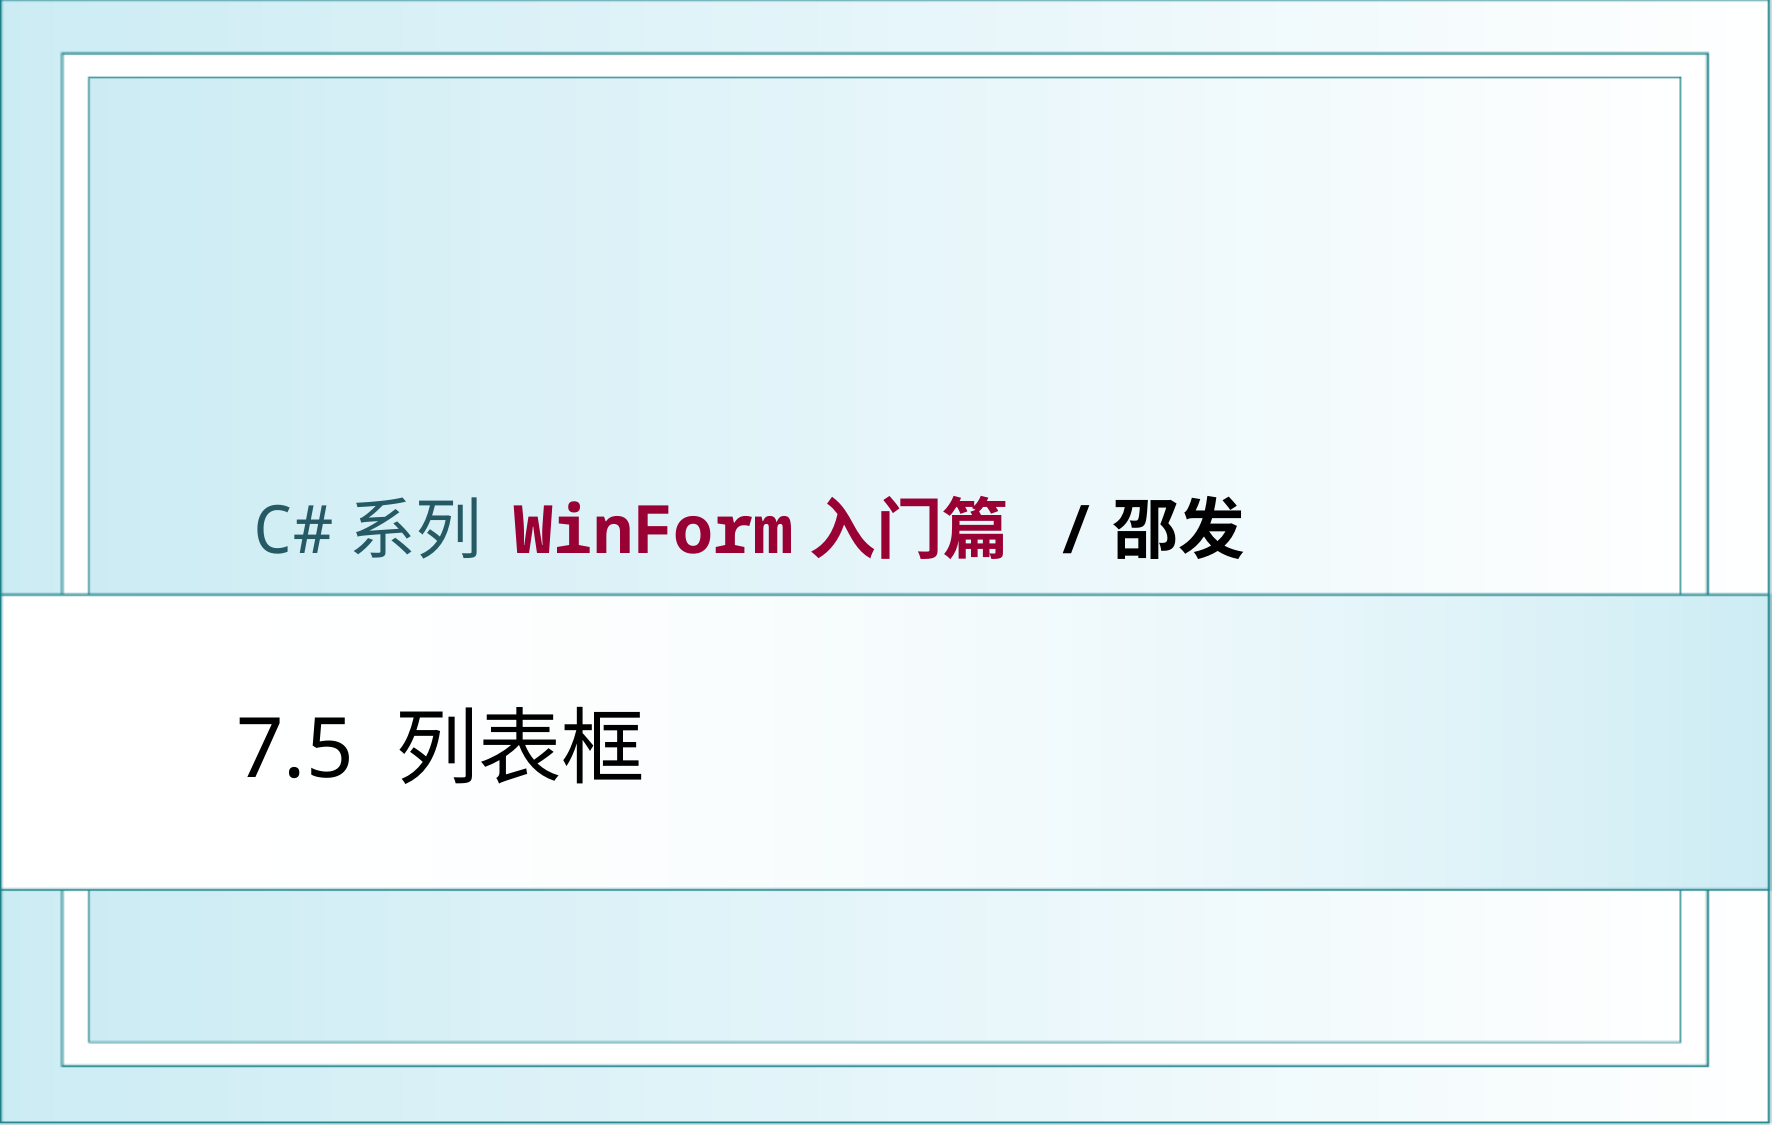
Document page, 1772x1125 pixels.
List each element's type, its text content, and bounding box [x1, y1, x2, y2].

picture [0, 0, 1772, 1125]
title 7.5 列表框 [221, 612, 1610, 875]
subtitle C#系列 WinForm入门篇 /邵发 [118, 385, 1501, 575]
